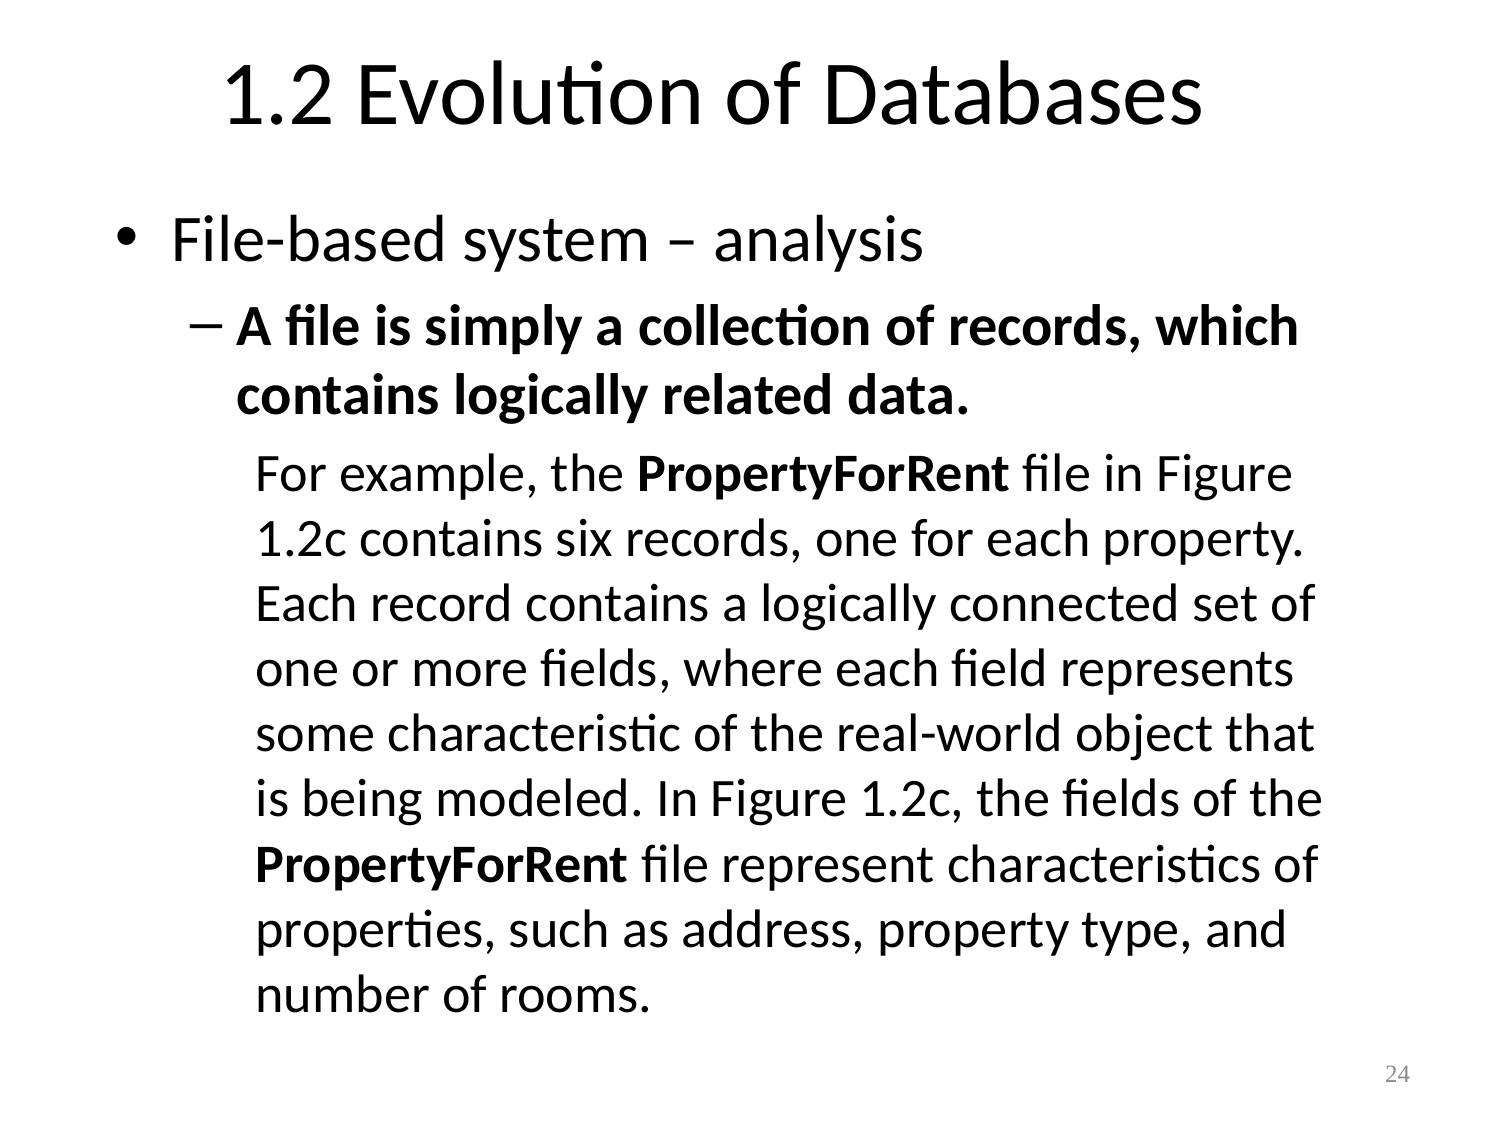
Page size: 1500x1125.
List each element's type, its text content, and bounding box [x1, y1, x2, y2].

list File-based system – analysis A file is simply a collection of records, which contains logically related data. For example, the PropertyForRent file in Figure 1.2c contains six records, one for each property. Each record contains a logically connected set of one or more fields, where each field represents some characteristic of the real-world object that is being modeled. In Figure 1.2c, the fields of the PropertyForRent file represent characteristics of properties, such as address, property type, and number of rooms. [99, 187, 1350, 1043]
slide_number 24 [1074, 1042, 1425, 1103]
title 1.2 Evolution of Databases [75, 24, 1350, 150]
